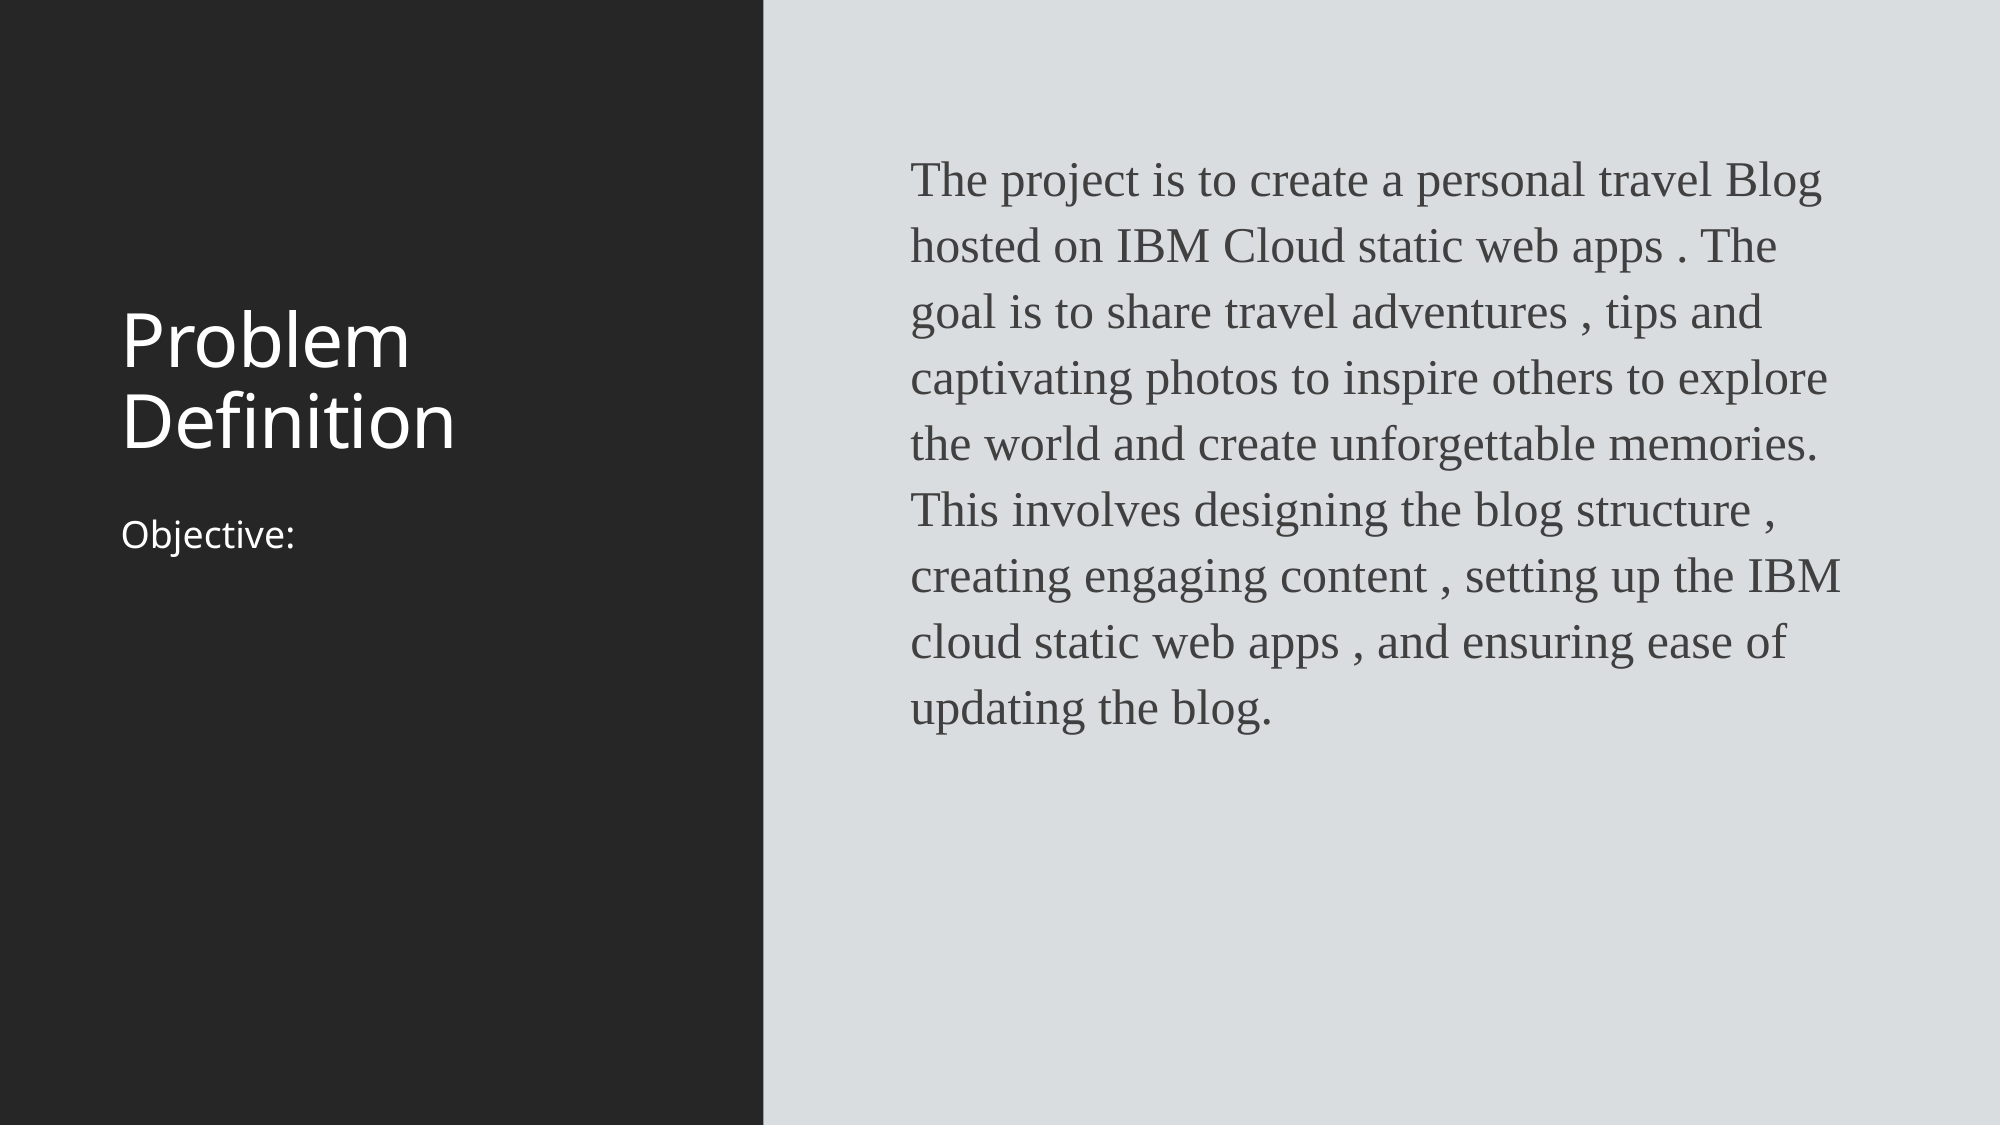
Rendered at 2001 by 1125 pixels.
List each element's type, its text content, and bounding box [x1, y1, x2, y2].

title Problem Definition [105, 128, 683, 473]
list The project is to create a personal travel Blog hosted on IBM Cloud static web apps . The goal is to share travel adventures , tips and captivating photos to inspire others to explore the world and create unforgettable memories. This involves designing the blog structure , creating engaging content , setting up the IBM cloud static web apps , and ensuring ease of updating the blog. [895, 133, 1868, 1002]
list Objective: [105, 499, 683, 1002]
